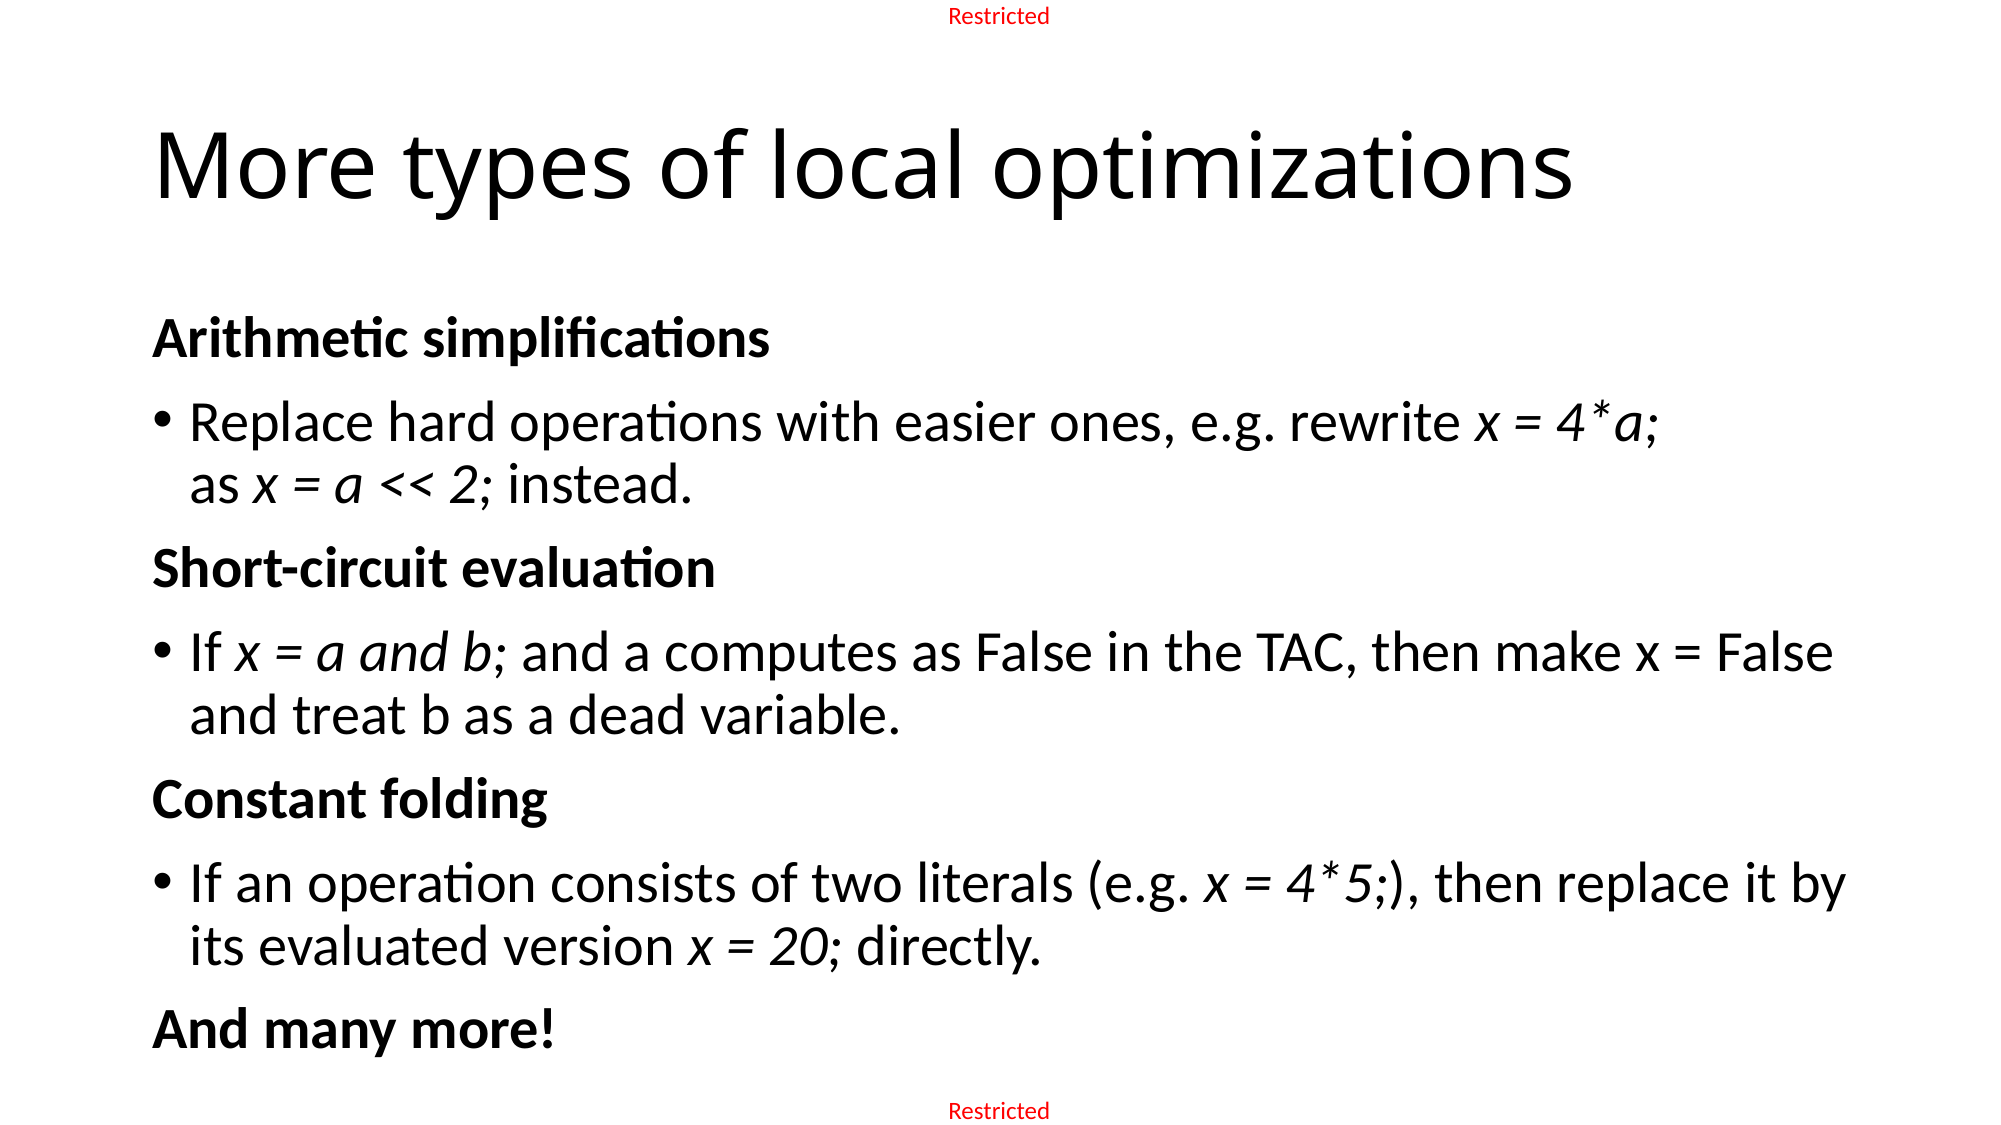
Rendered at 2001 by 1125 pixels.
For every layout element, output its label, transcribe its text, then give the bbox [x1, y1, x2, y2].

list Arithmetic simplifications Replace hard operations with easier ones, e.g. rewrite x = 4*a; as x = a << 2; instead. Short-circuit evaluation If x = a and b; and a computes as False in the TAC, then make x = False and treat b as a dead variable. Constant folding If an operation consists of two literals (e.g. x = 4*5;), then replace it by its evaluated version x = 20; directly. And many more! [137, 299, 1863, 1125]
title More types of local optimizations [137, 59, 1863, 278]
